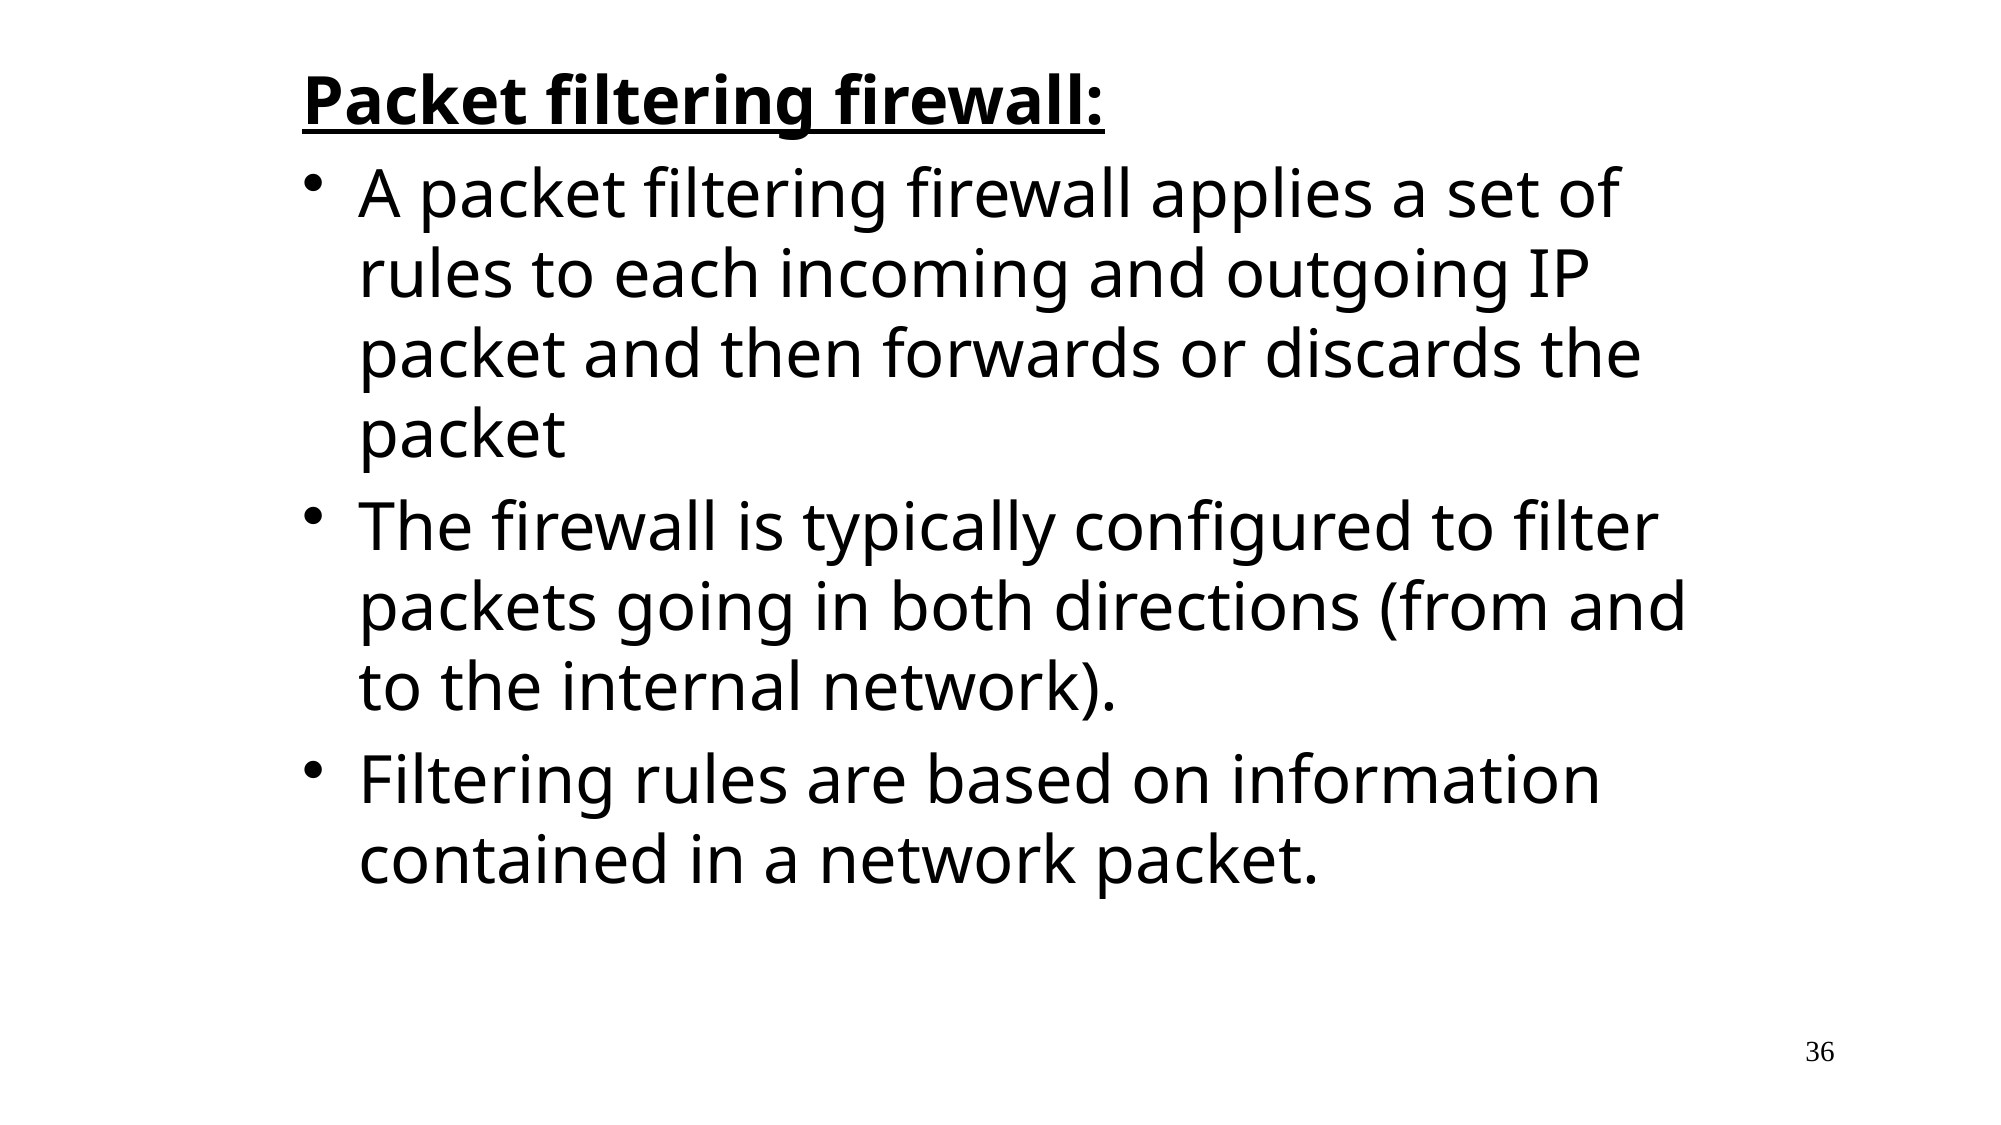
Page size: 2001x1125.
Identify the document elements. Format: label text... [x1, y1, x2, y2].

slide_number 36 [1433, 1025, 1850, 1100]
list Packet filtering firewall: A packet filtering firewall applies a set of rules to each incoming and outgoing IP packet and then forwards or discards the packet The firewall is typically configured to filter packets going in both directions (from and to the internal network). Filtering rules are based on information contained in a network packet. [287, 50, 1725, 1000]
